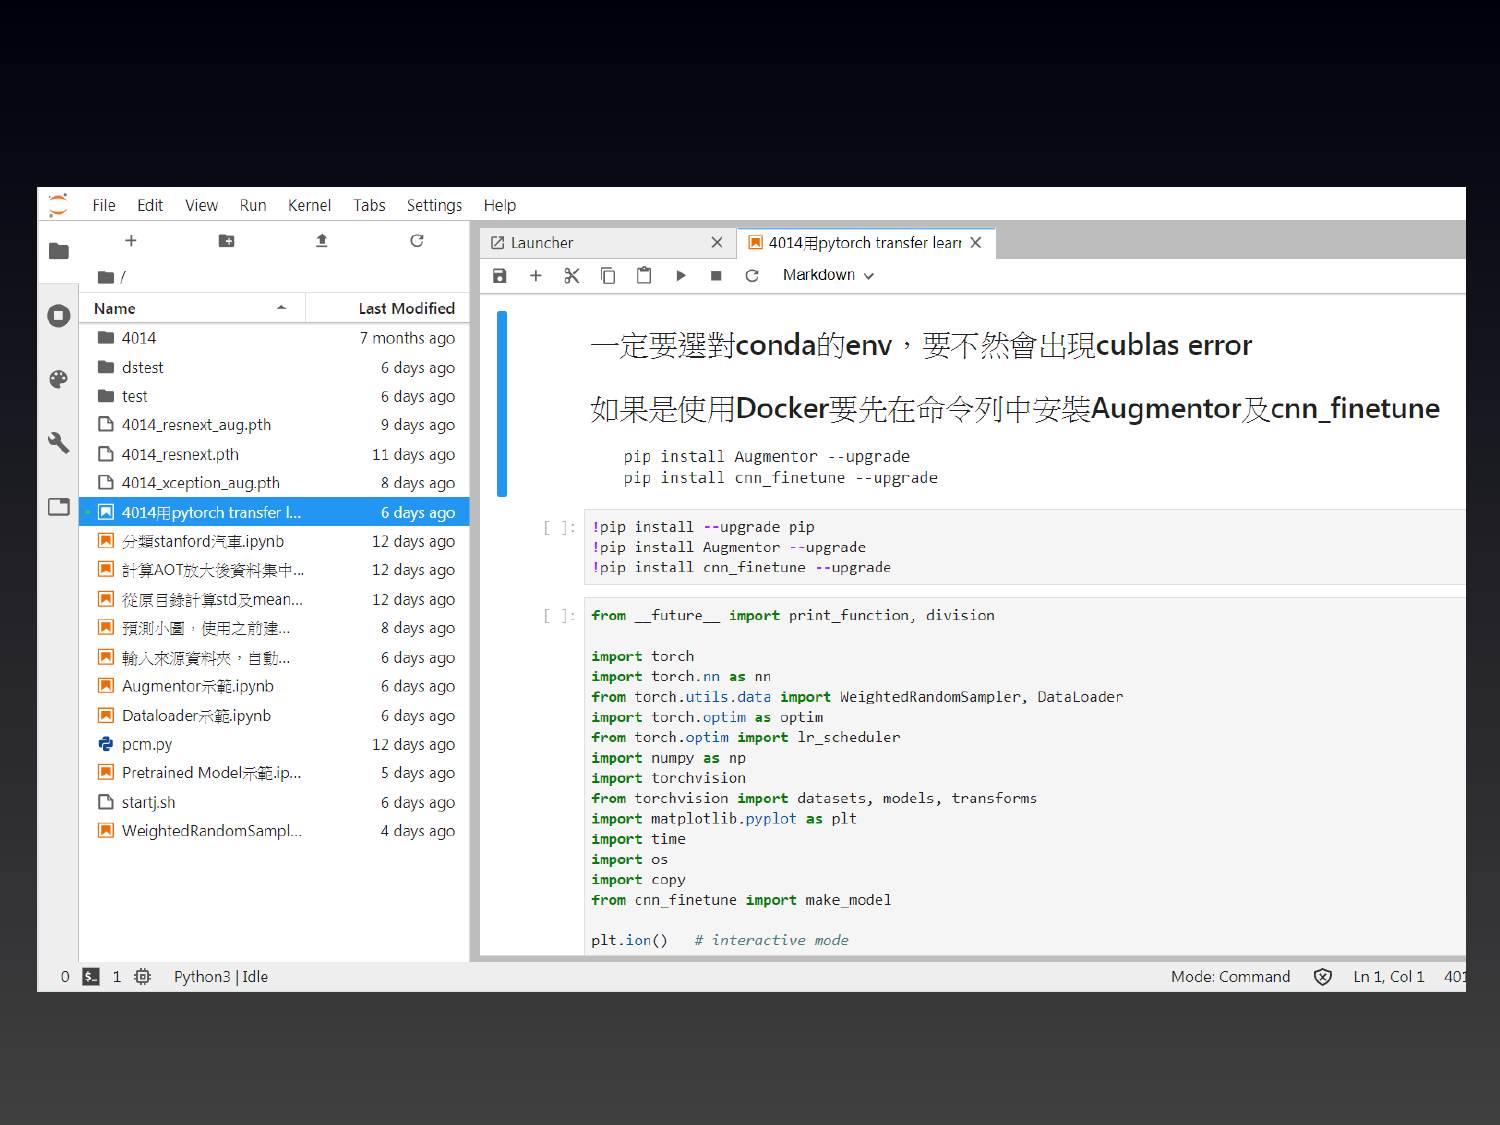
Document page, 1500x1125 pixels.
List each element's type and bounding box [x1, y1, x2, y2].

picture [37, 187, 1466, 992]
